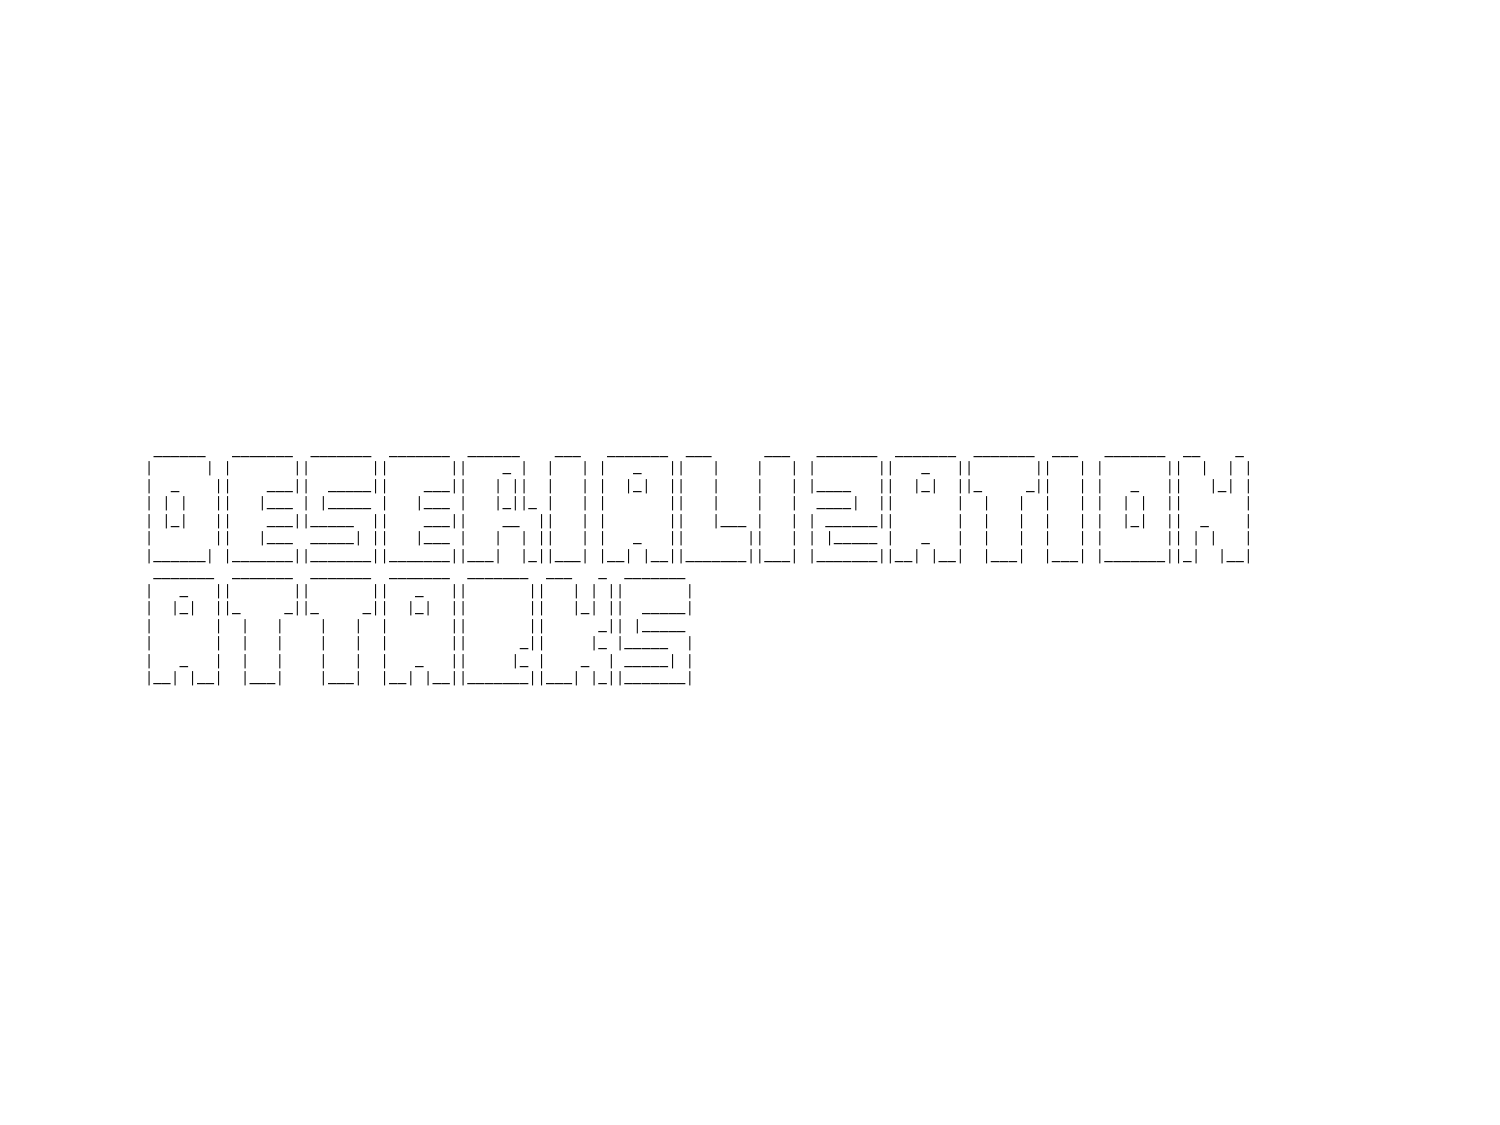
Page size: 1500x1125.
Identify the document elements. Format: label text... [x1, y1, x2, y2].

title ______ _______ _______ _______ ______ ___ _______ ___ ___ _______ _______ _______ ___ _______ __ _ | | | || || || _ | | | | _ || | | | | || _ || || | | || | | | | _ || ___|| _____|| ___|| | || | | | |_| || | | | |____ || |_| ||_ _|| | | _ || |_| | | | | || |___ | |_____ | |___ | |_||_ | | | || | | | ____| || | | | | | | | | || | | |_| || ___||_____ || ___|| __ || | | || |___ | | | ______|| | | | | | | |_| || _ | | || |___ _____| || |___ | | | || | | _ || || | | |_____ | _ | | | | | | || | | | |______| |_______||_______||_______||___| |_||___| |__| |__||_______||___| |_______||__| |__| |___| |___| |_______||_| |__| _______ _______ _______ _______ _______ ___ _ _______ | _ || || || _ || || | | || | | |_| ||_ _||_ _|| |_| || || |_| || _____| | | | | | | | || || _|| |_____ | | | | | | | || _|| |_ |_____ | | _ | | | | | | _ || |_ | _ | _____| | |__| |__| |___| |___| |__| |__||_______||___| |_||_______| [129, 349, 1388, 777]
